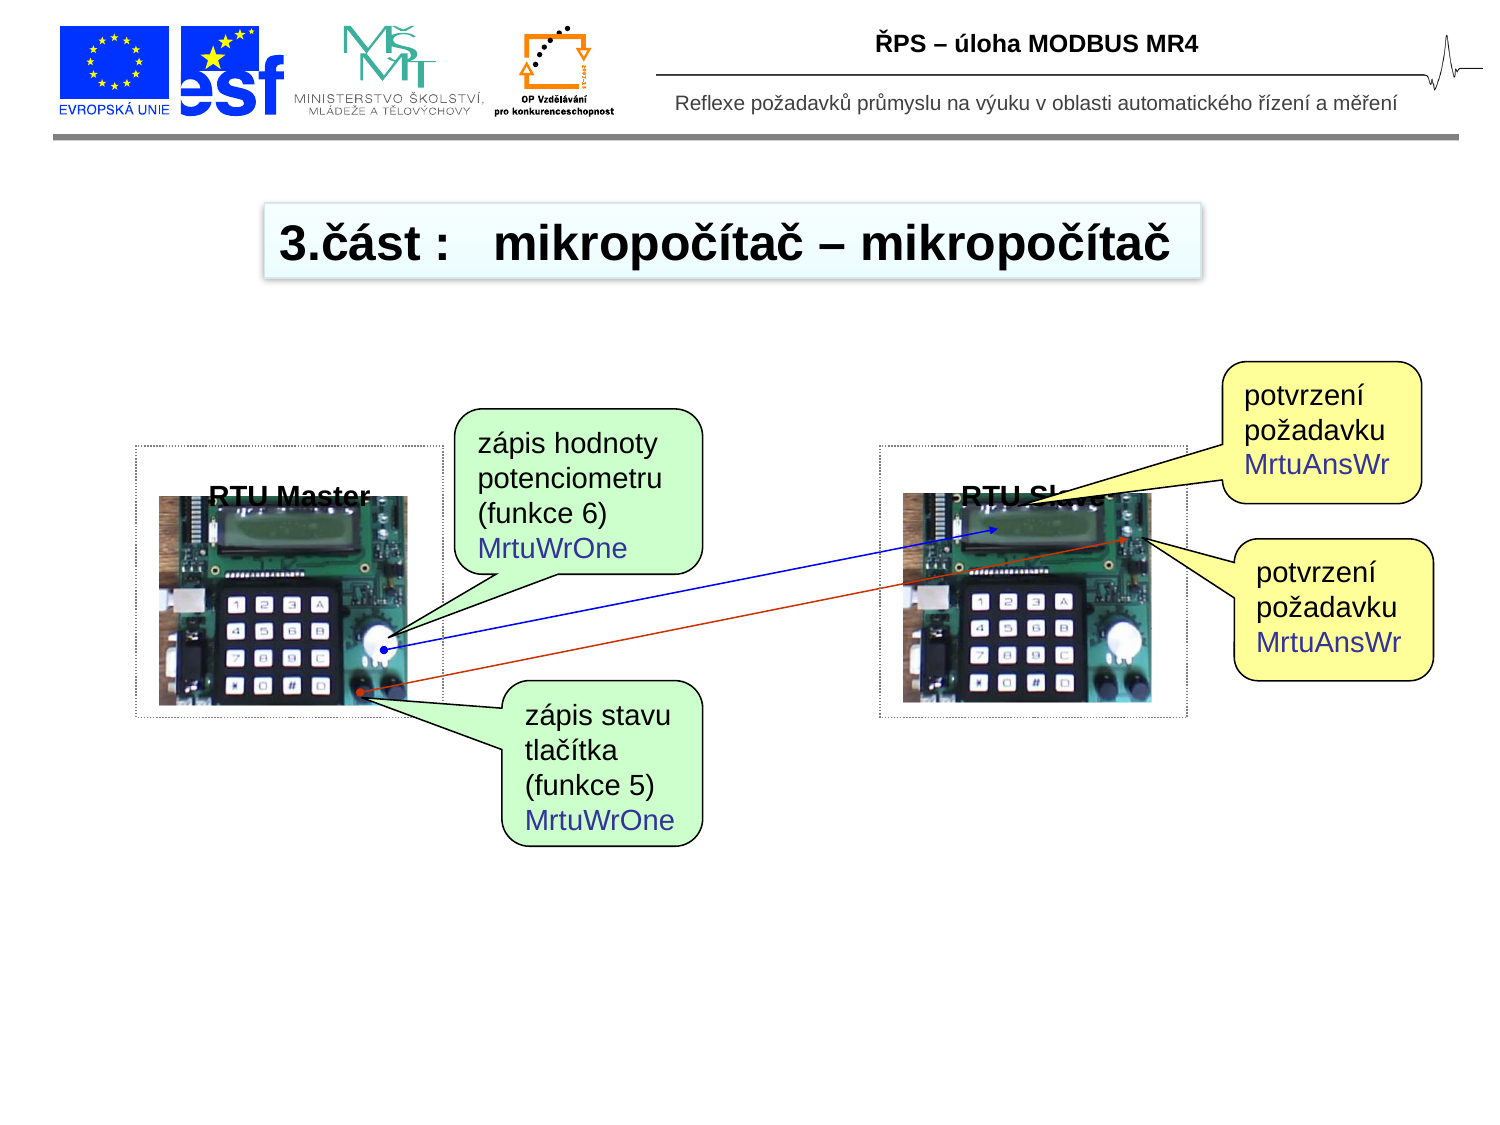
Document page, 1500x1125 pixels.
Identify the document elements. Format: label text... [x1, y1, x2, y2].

picture [656, 34, 1483, 91]
text_box RTU Slave [880, 446, 1188, 718]
text_box 3.část : mikropočítač – mikropočítač [264, 202, 1202, 279]
text_box potvrzení požadavku MrtuAnsWr [1157, 538, 1434, 681]
picture [903, 492, 1153, 703]
text_box ŘPS – úloha MODBUS MR4 [644, 20, 1430, 68]
text_box zápis stavu tlačítka (funkce 5) MrtuWrOne [405, 680, 703, 847]
picture [159, 496, 408, 707]
text_box RTU Master [136, 445, 444, 718]
text_box zápis hodnoty potenciometru (funkce 6) MrtuWrOne [411, 408, 703, 630]
text_box potvrzení požadavku MrtuAnsWr [1067, 361, 1422, 504]
